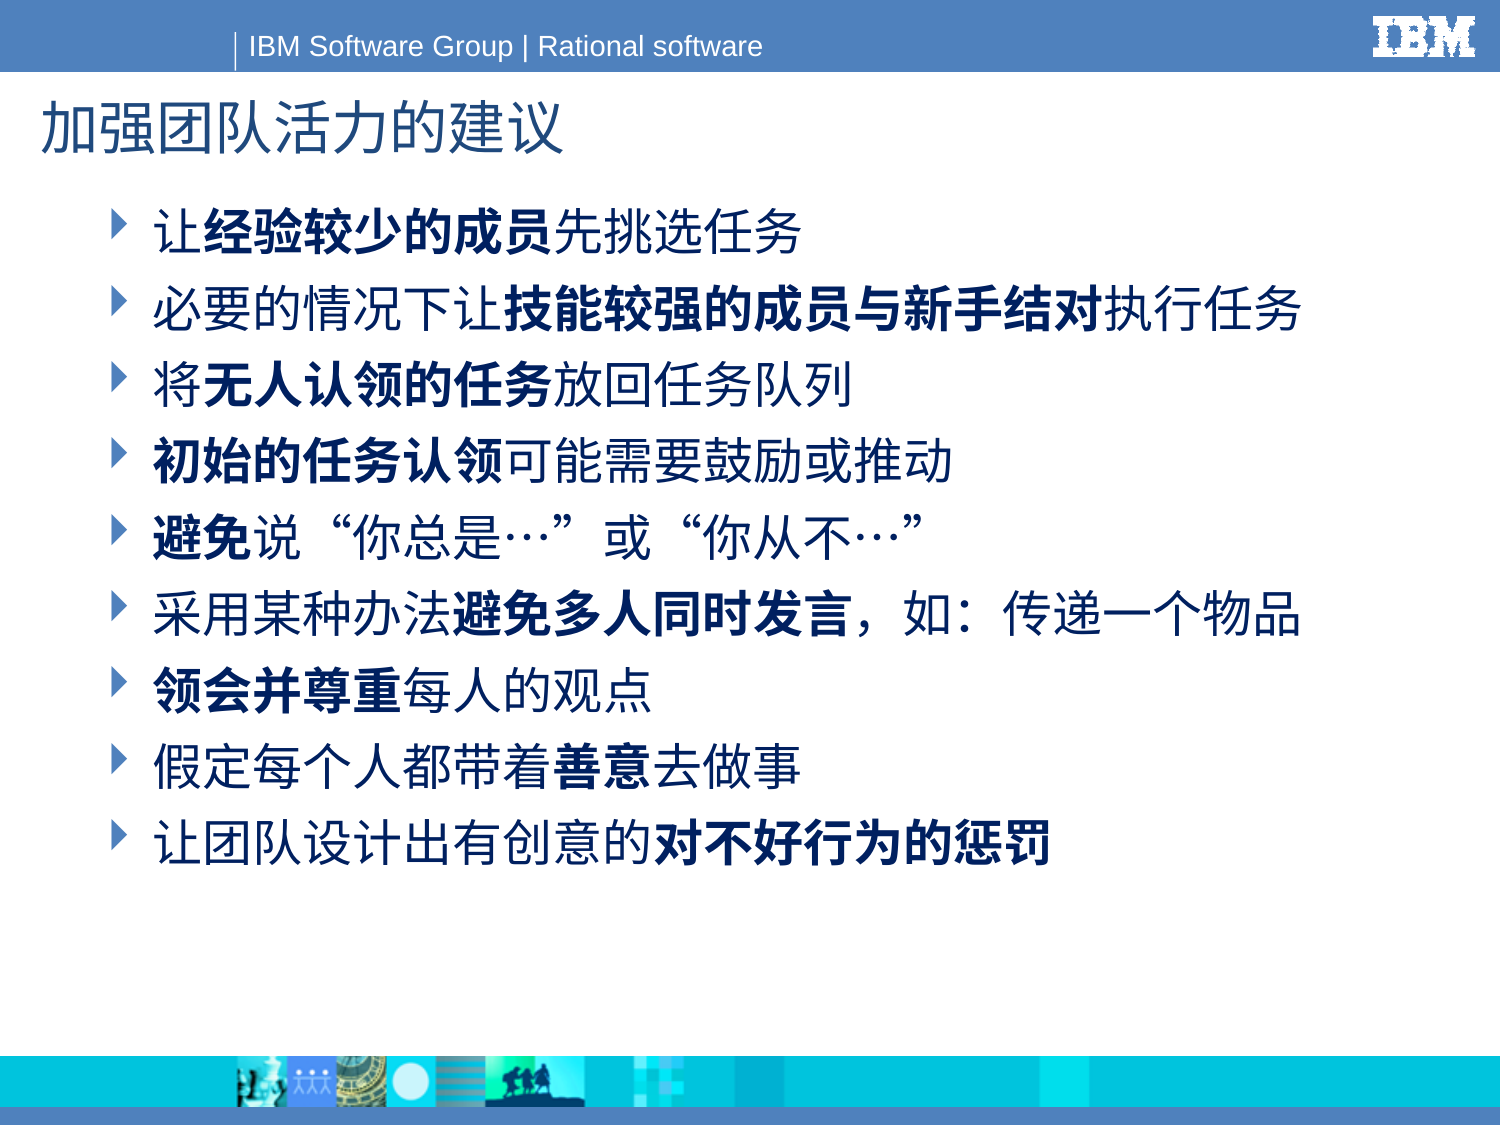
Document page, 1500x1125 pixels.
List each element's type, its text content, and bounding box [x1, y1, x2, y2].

list 让经验较少的成员先挑选任务 必要的情况下让技能较强的成员与新手结对执行任务 将无人认领的任务放回任务队列 初始的任务认领可能需要鼓励或推动 避免说“你总是…”或“你从不…” 采用某种办法避免多人同时发言，如：传递一个物品 领会并尊重每人的观点 假定每个人都带着善意去做事 让团队设计出有创意的对不好行为的惩罚 [25, 187, 1477, 1042]
title 加强团队活力的建议 [25, 91, 1477, 171]
picture [0, 1056, 1500, 1107]
